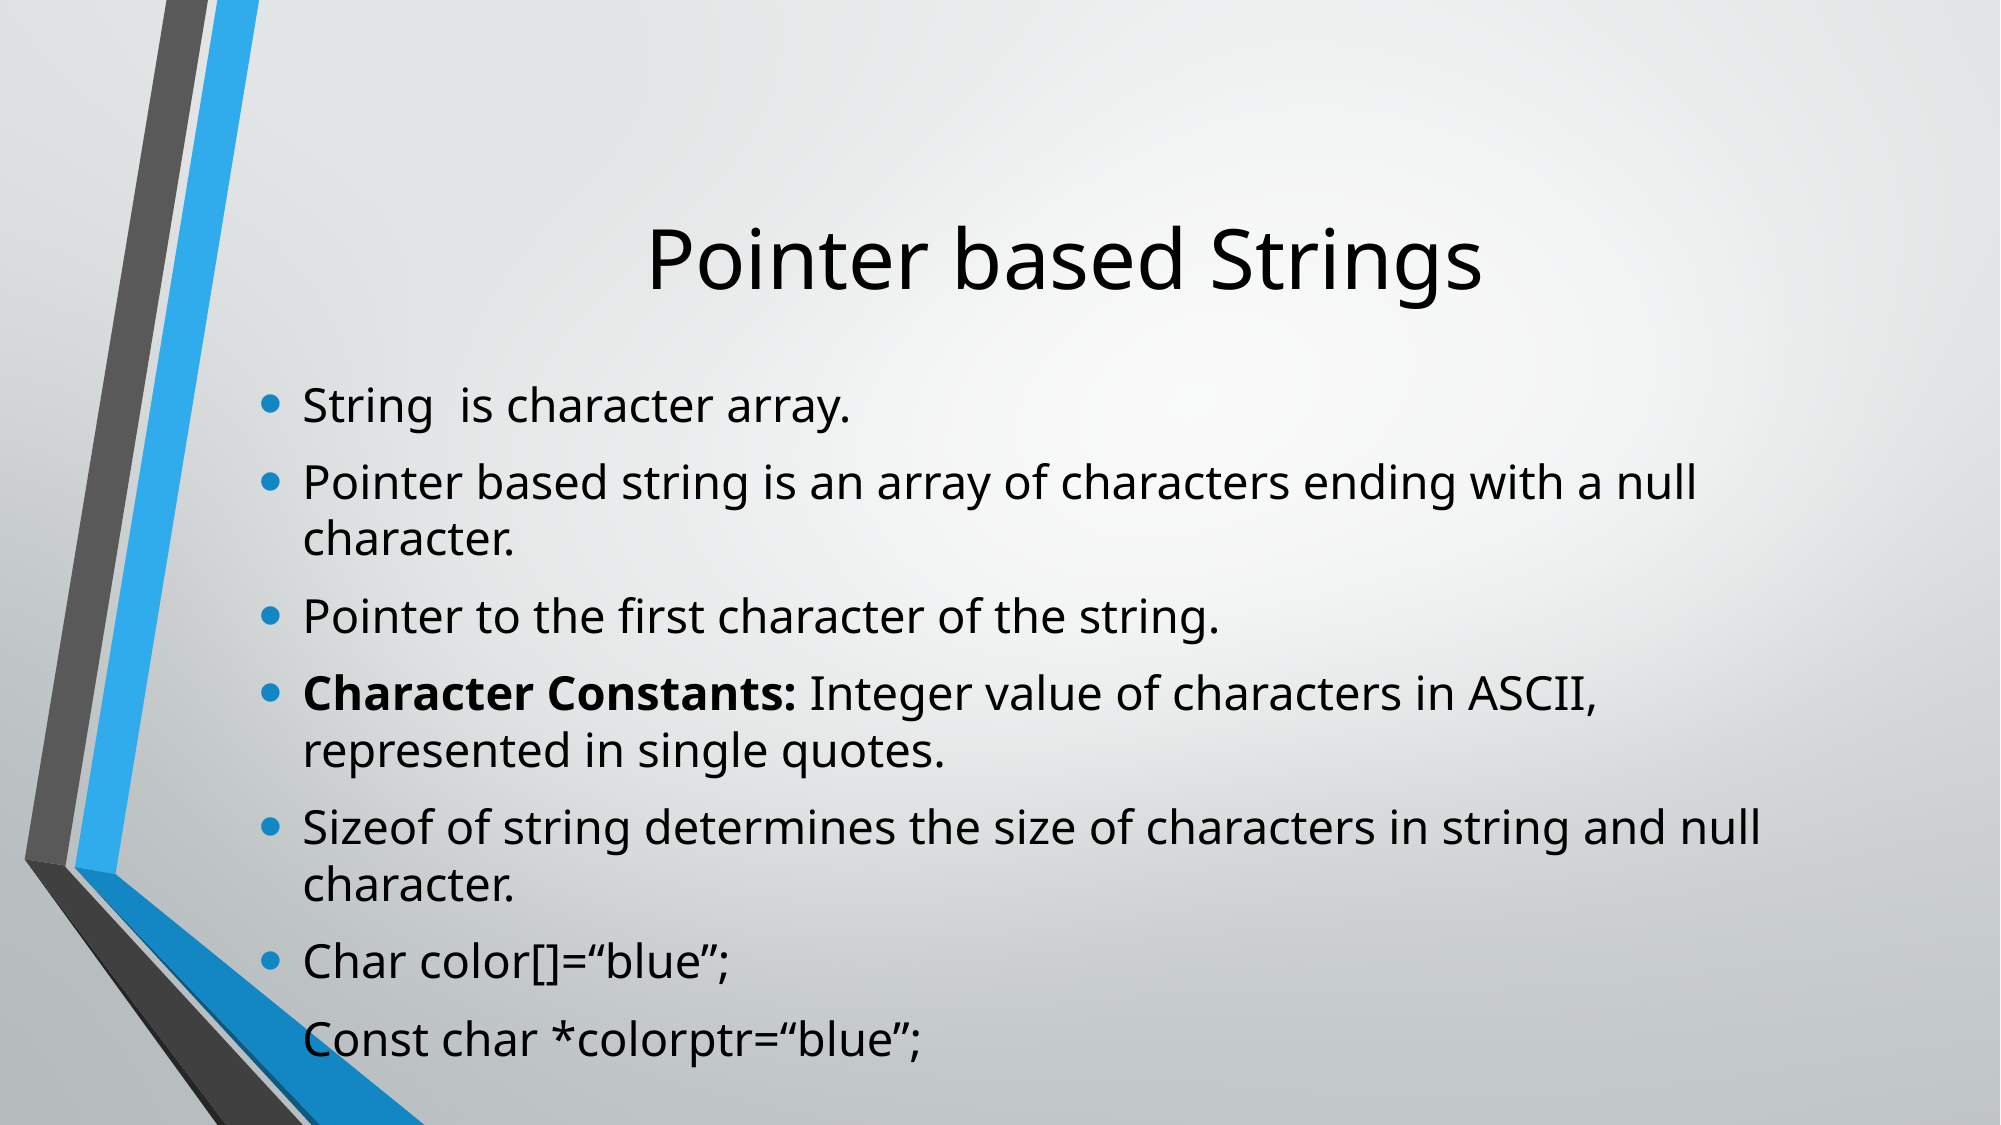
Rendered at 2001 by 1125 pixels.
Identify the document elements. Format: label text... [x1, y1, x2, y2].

list String is character array. Pointer based string is an array of characters ending with a null character. Pointer to the first character of the string. Character Constants: Integer value of characters in ASCII, represented in single quotes. Sizeof of string determines the size of characters in string and null character. Char color[]=“blue”; Const char *colorptr=“blue”; [243, 366, 1887, 1075]
title Pointer based Strings [243, 112, 1887, 366]
